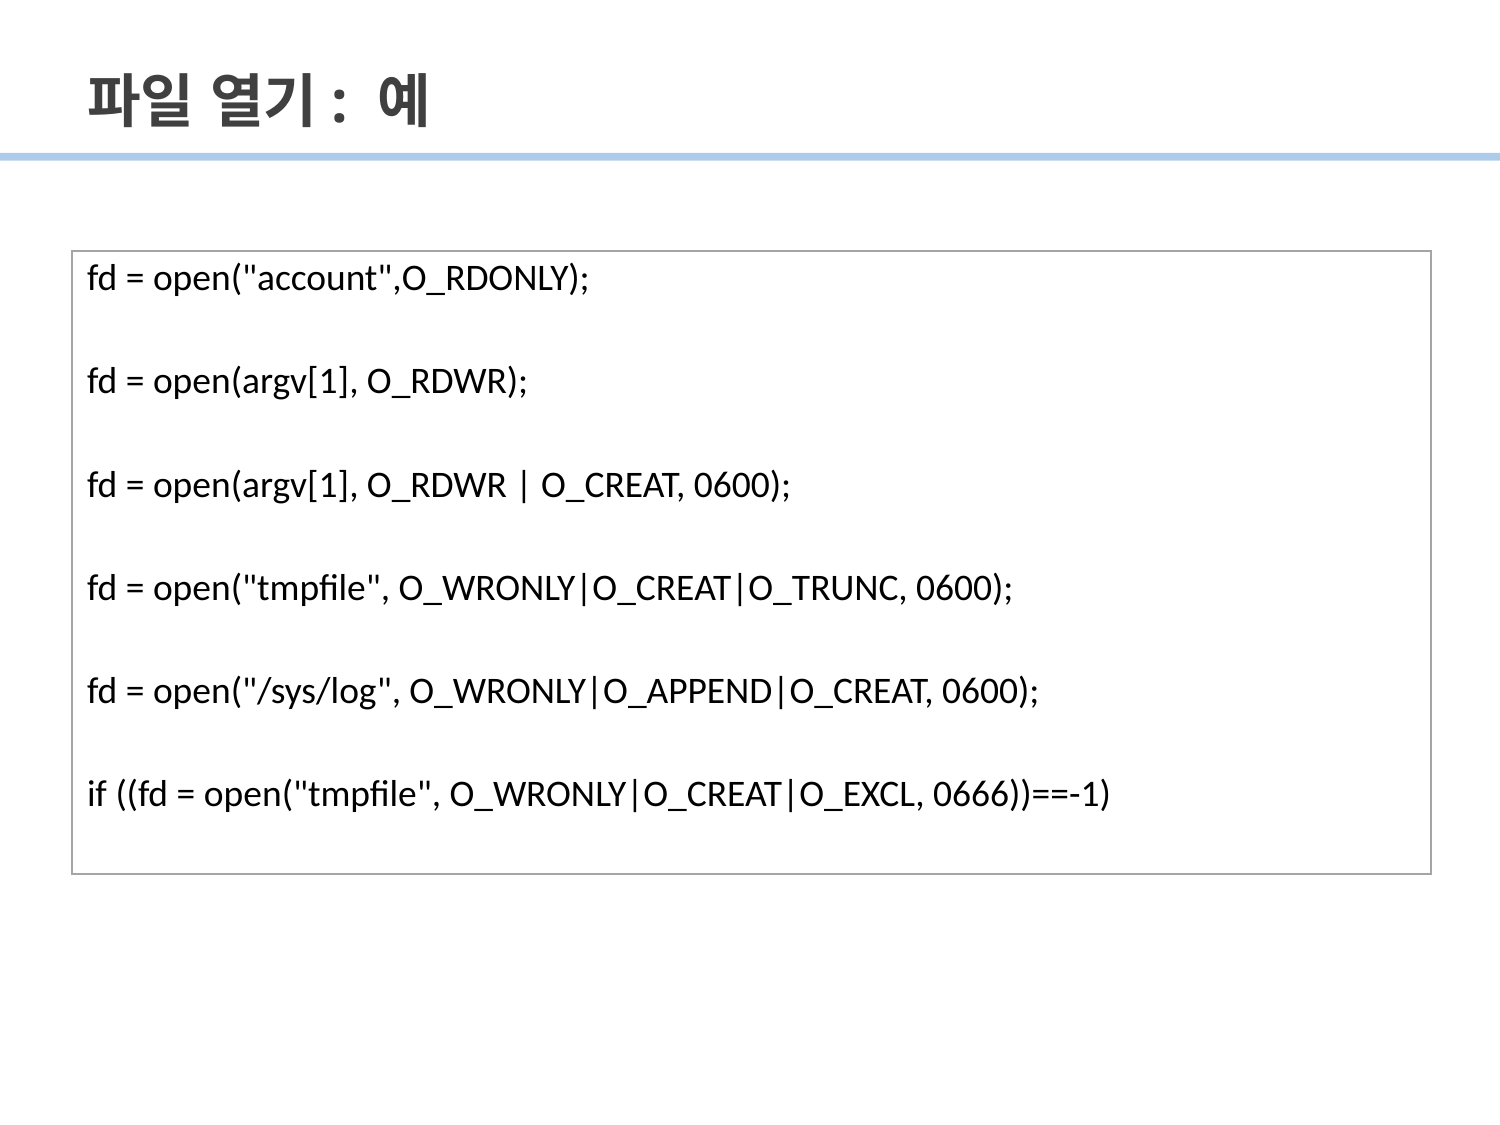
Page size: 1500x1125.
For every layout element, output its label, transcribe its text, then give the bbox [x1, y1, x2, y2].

title 파일 열기: 예 [72, 22, 1431, 144]
list fd = open("account",O_RDONLY); fd = open(argv[1], O_RDWR); fd = open(argv[1], O_RDWR | O_CREAT, 0600); fd = open("tmpfile", O_WRONLY|O_CREAT|O_TRUNC, 0600); fd = open("/sys/log", O_WRONLY|O_APPEND|O_CREAT, 0600); if ((fd = open("tmpfile", O_WRONLY|O_CREAT|O_EXCL, 0666))==-1) [71, 250, 1432, 875]
